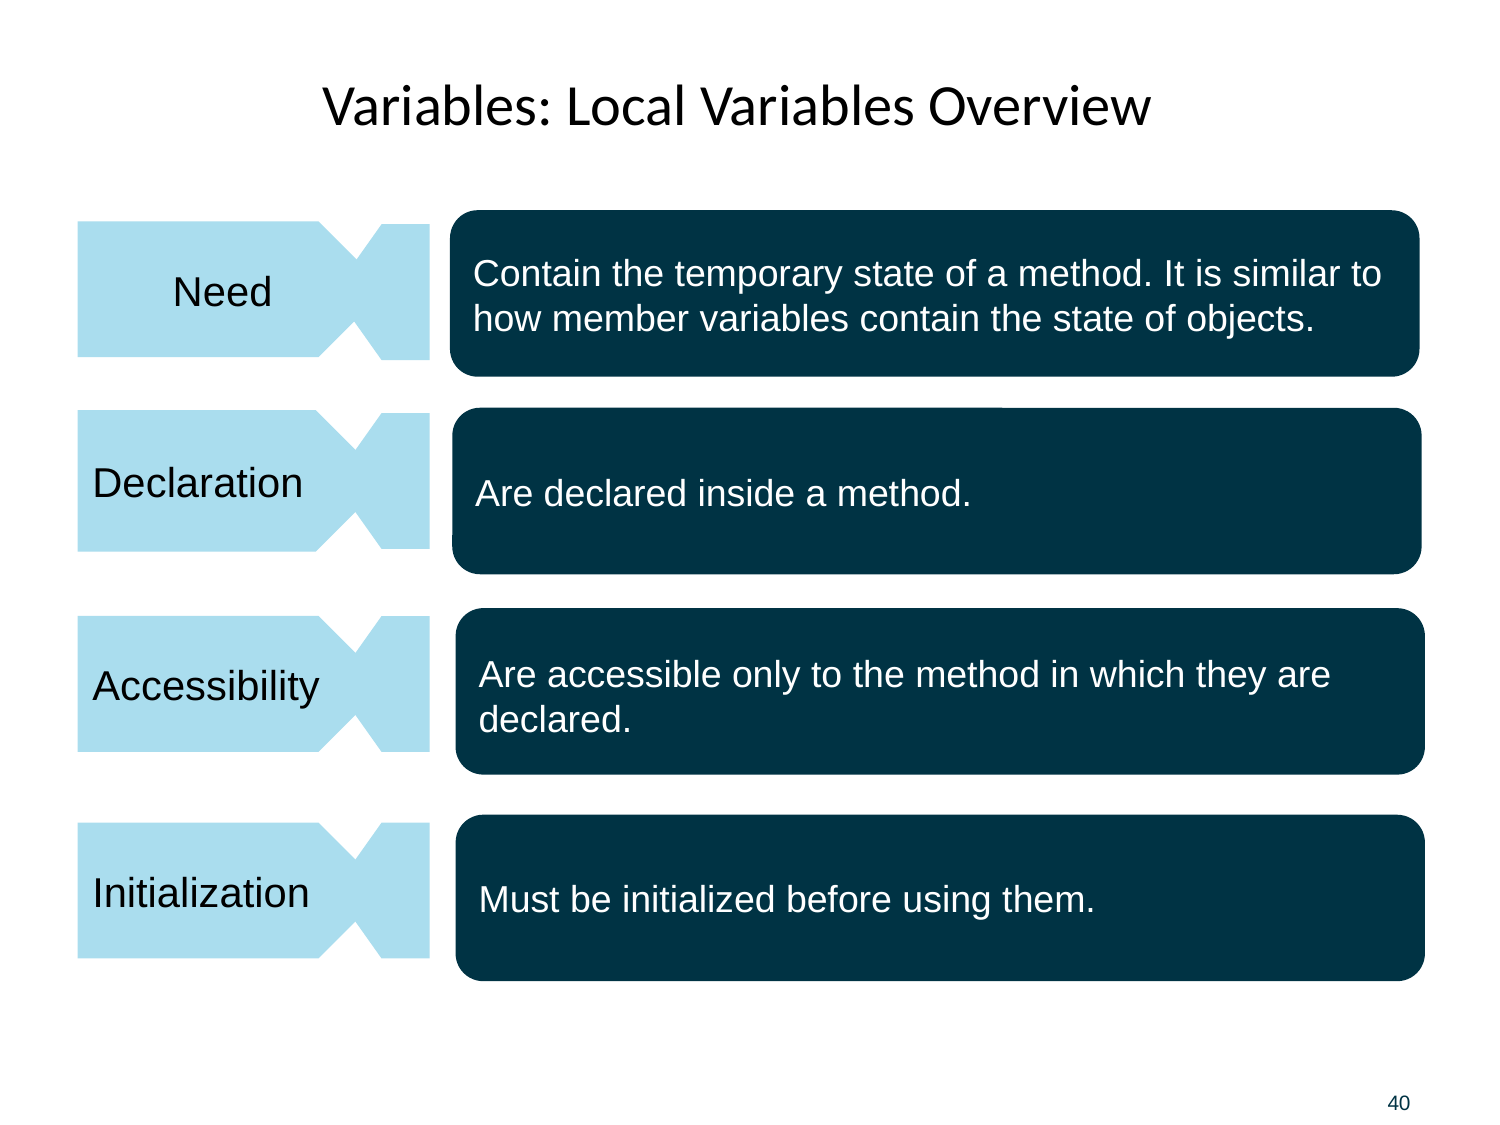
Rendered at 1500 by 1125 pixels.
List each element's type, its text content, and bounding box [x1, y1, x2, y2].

text_box [331, 222, 432, 363]
text_box [331, 613, 432, 754]
title Variables: Local Variables Overview [75, 30, 1400, 173]
text_box Accessibility [75, 613, 355, 754]
text_box 40 [1387, 1072, 1492, 1115]
text_box Are accessible only to the method in which they are declared. [453, 605, 1428, 777]
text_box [77, 822, 430, 959]
text_box Contain the temporary state of a method. It is similar to how member variables contain the state of objects. [447, 208, 1422, 379]
text_box Must be initialized before using them. [453, 812, 1428, 984]
text_box Need [75, 219, 356, 360]
text_box [331, 410, 432, 552]
text_box Declaration [75, 408, 355, 554]
text_box Are declared inside a method. [450, 405, 1424, 577]
